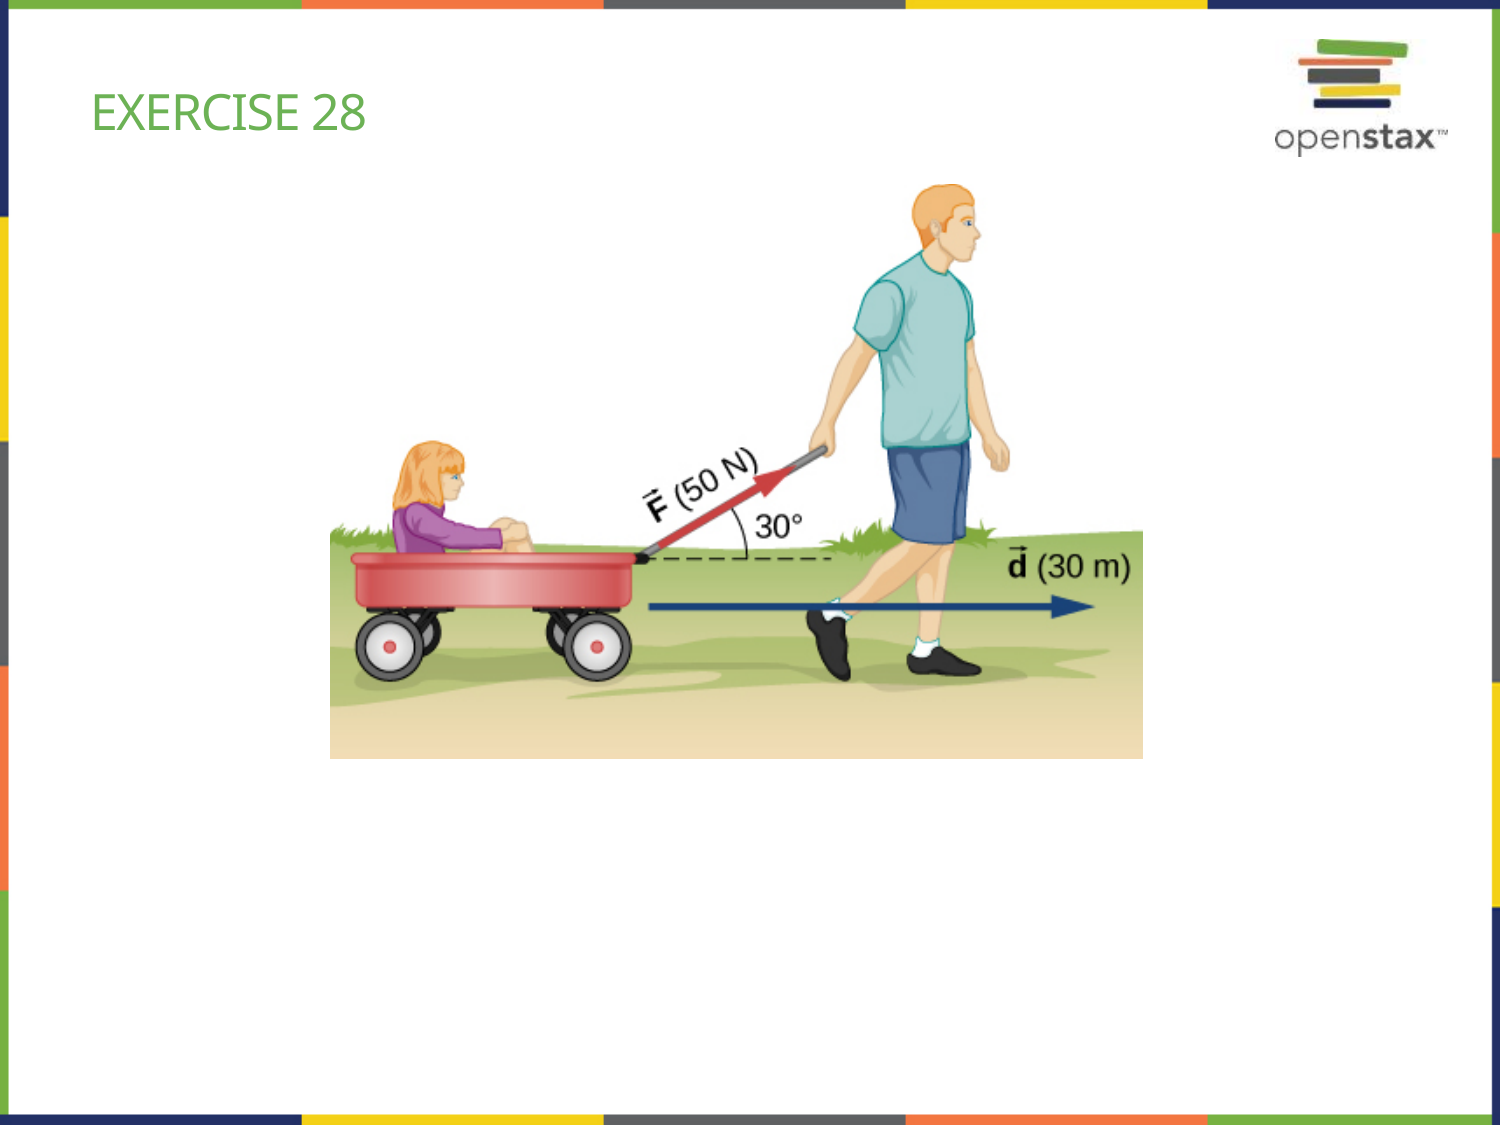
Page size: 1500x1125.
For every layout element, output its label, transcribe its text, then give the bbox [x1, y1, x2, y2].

title EXERCISE 28 [75, 39, 1274, 148]
picture [0, 0, 1500, 1125]
